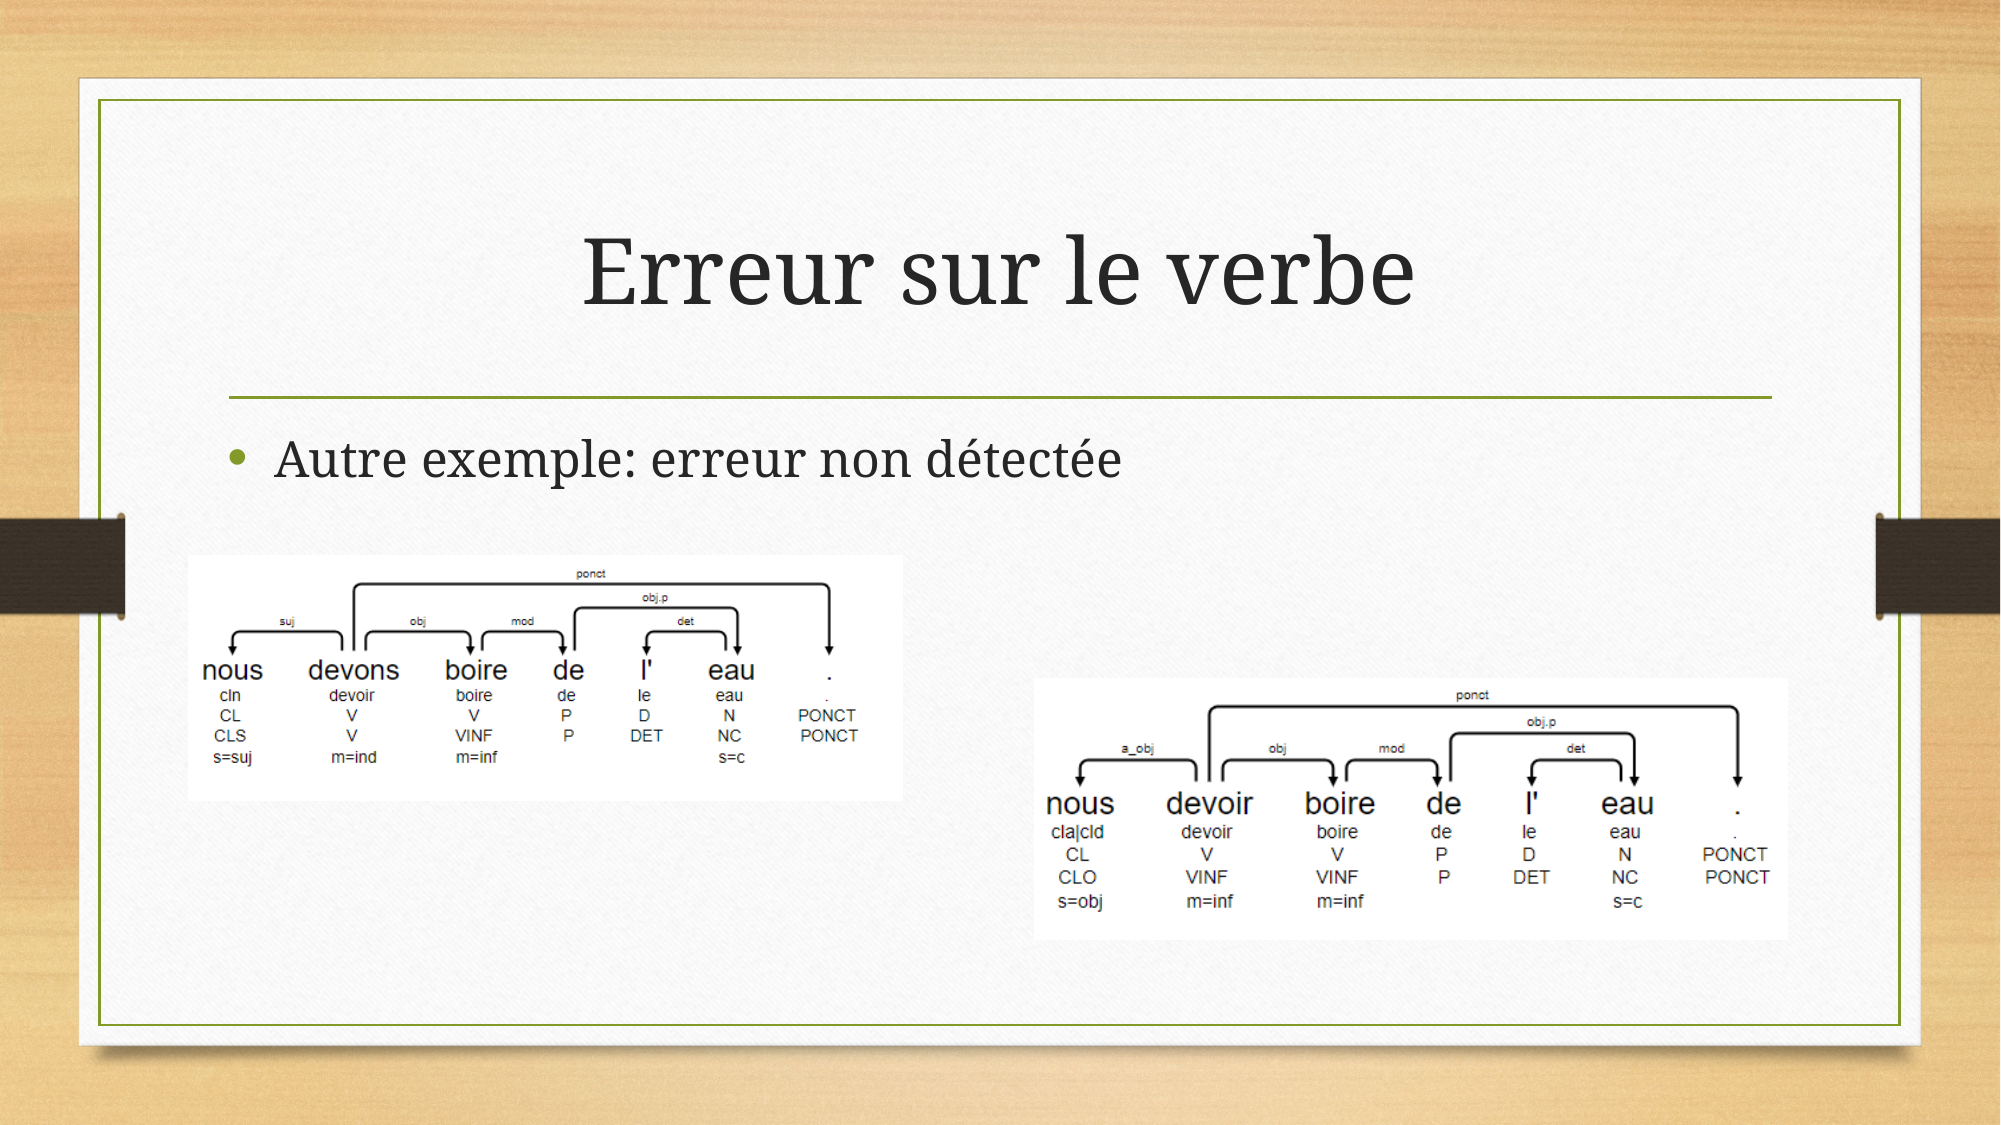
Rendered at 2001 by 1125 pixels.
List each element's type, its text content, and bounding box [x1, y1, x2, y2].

list Autre exemple: erreur non détectée [212, 419, 1788, 964]
title Erreur sur le verbe [212, 161, 1788, 375]
picture [0, 0, 2001, 1125]
